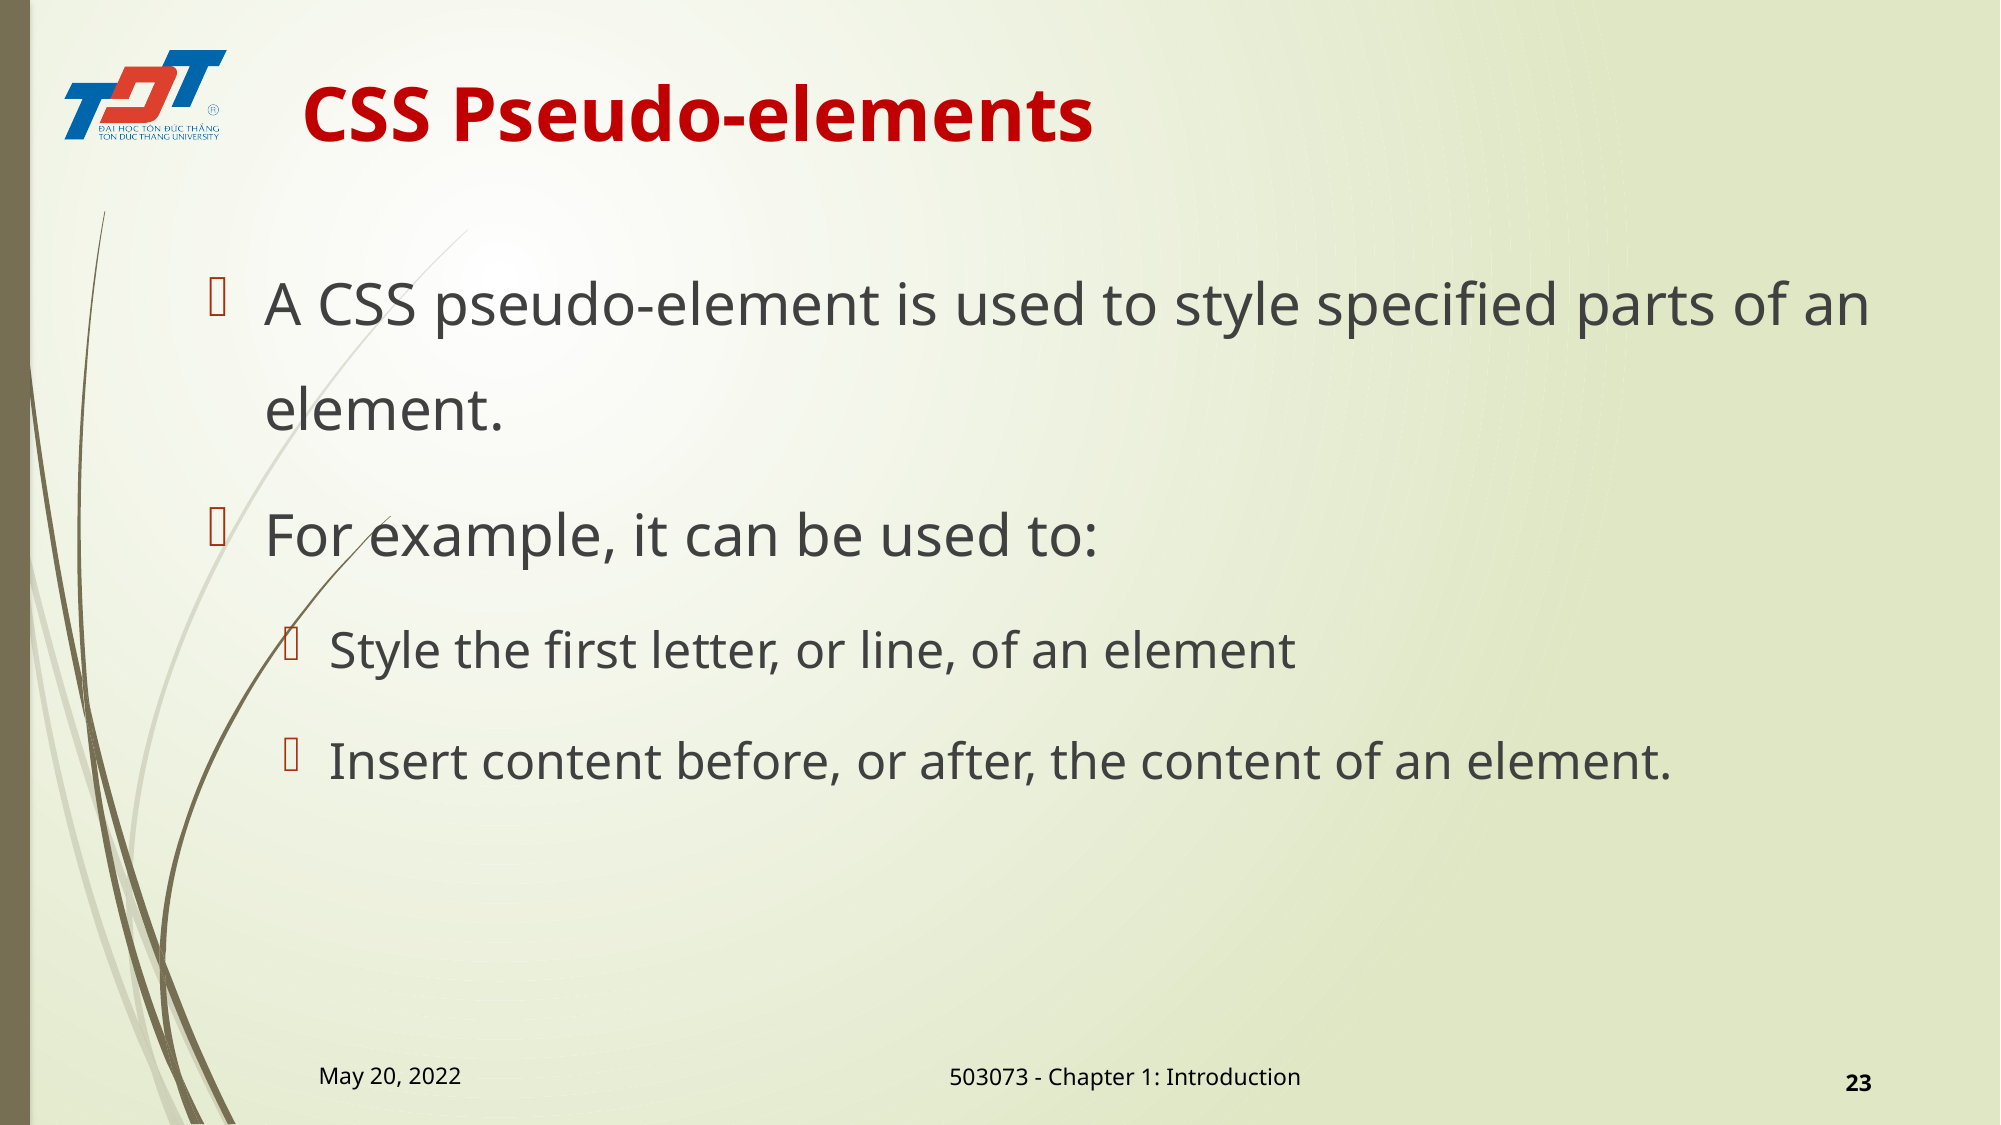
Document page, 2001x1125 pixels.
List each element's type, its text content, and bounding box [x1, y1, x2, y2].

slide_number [303, 1053, 492, 1115]
footer 503073 - Chapter 1: Introduction [491, 1054, 1760, 1115]
title CSS Pseudo-elements [286, 59, 1870, 188]
slide_number 23 [1759, 1053, 1888, 1114]
list A CSS pseudo-element is used to style specified parts of an element. For example, it can be used to: Style the first letter, or line, of an element Insert content before, or after, the content of an element. [192, 224, 1888, 970]
picture [64, 50, 227, 140]
